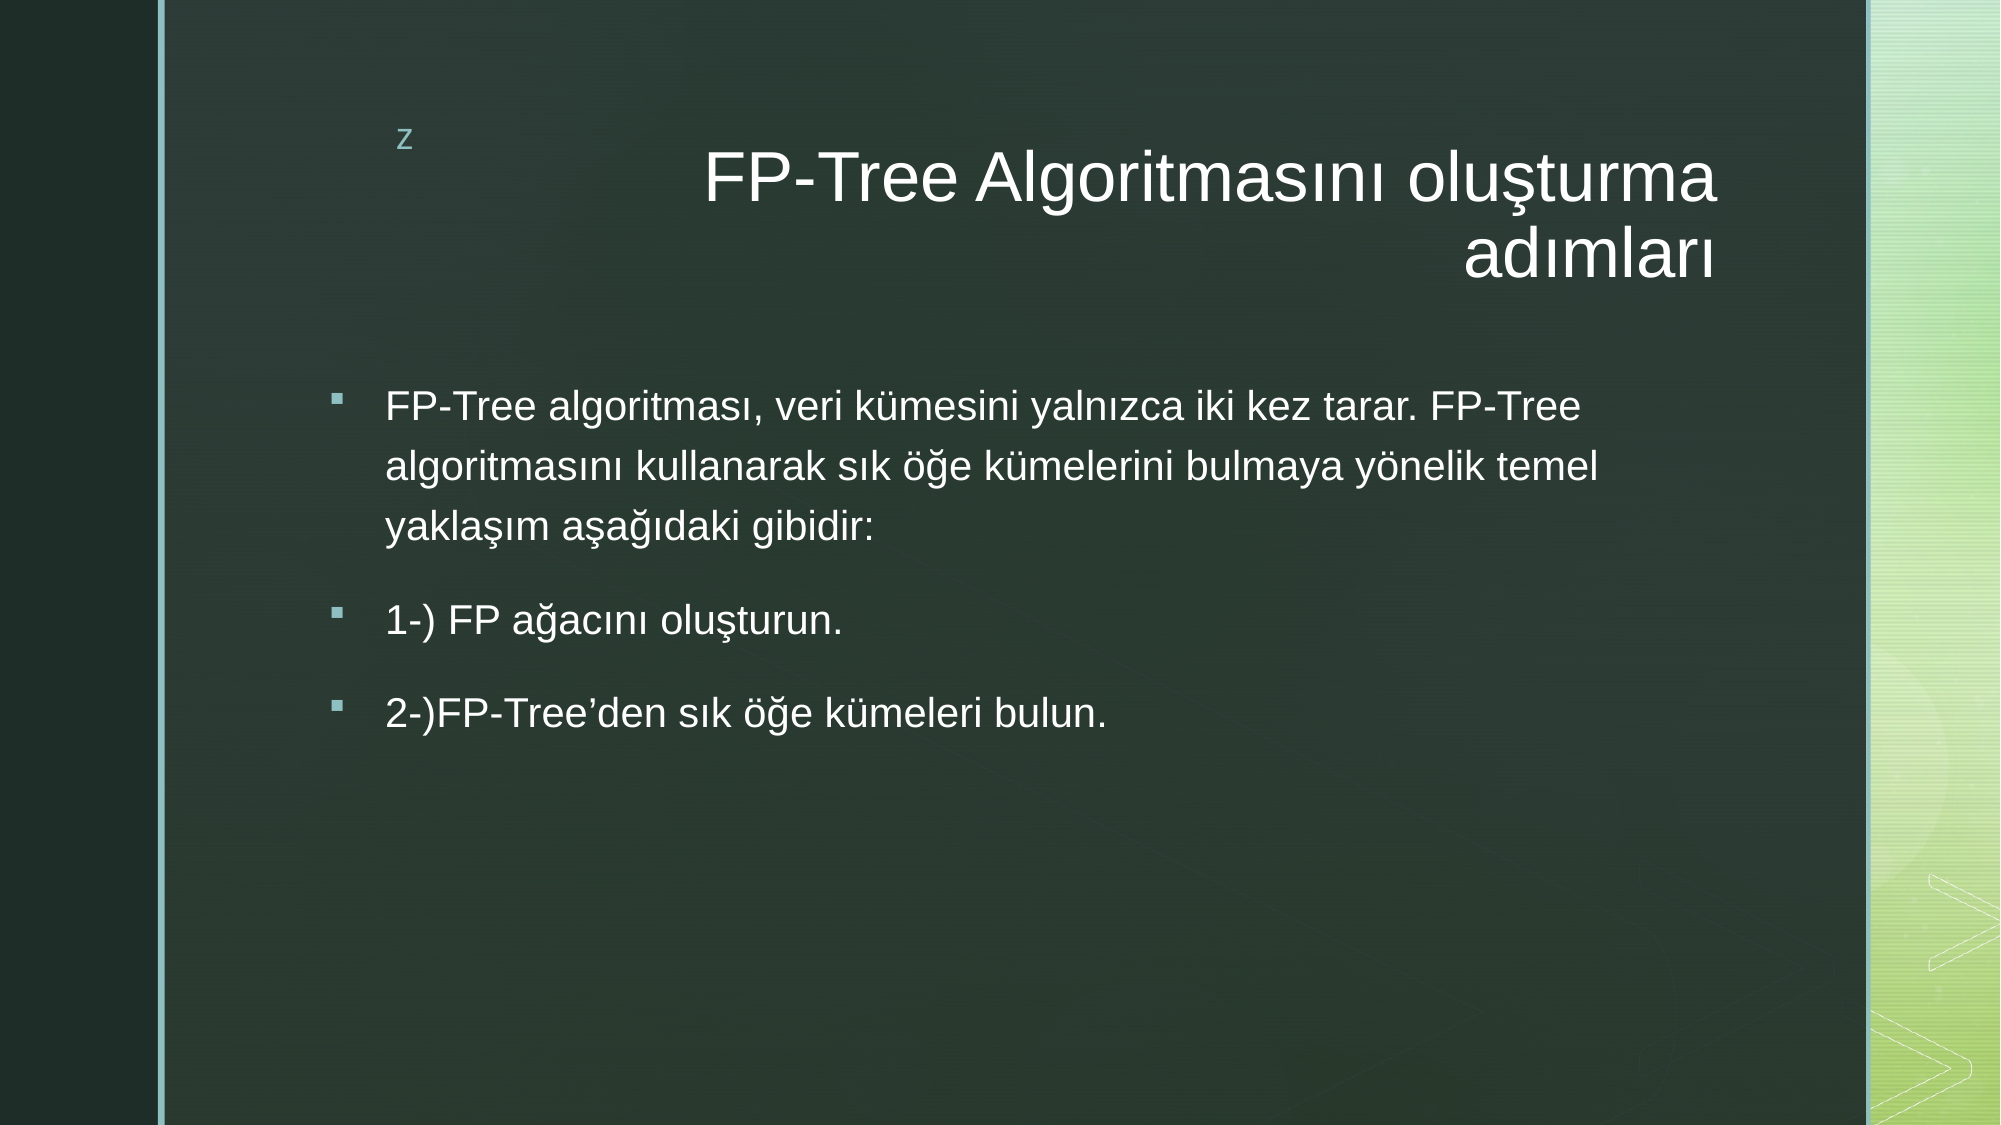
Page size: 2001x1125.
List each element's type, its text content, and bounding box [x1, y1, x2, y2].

picture [1871, 0, 2001, 1125]
title FP-Tree Algoritmasını oluşturma adımları [428, 132, 1734, 309]
list FP-Tree algoritması, veri kümesini yalnızca iki kez tarar. FP-Tree algoritmasını kullanarak sık öğe kümelerini bulmaya yönelik temel yaklaşım aşağıdaki gibidir: 1-) FP ağacını oluşturun. 2-)FP-Tree’den sık öğe kümeleri bulun. [313, 309, 1734, 993]
